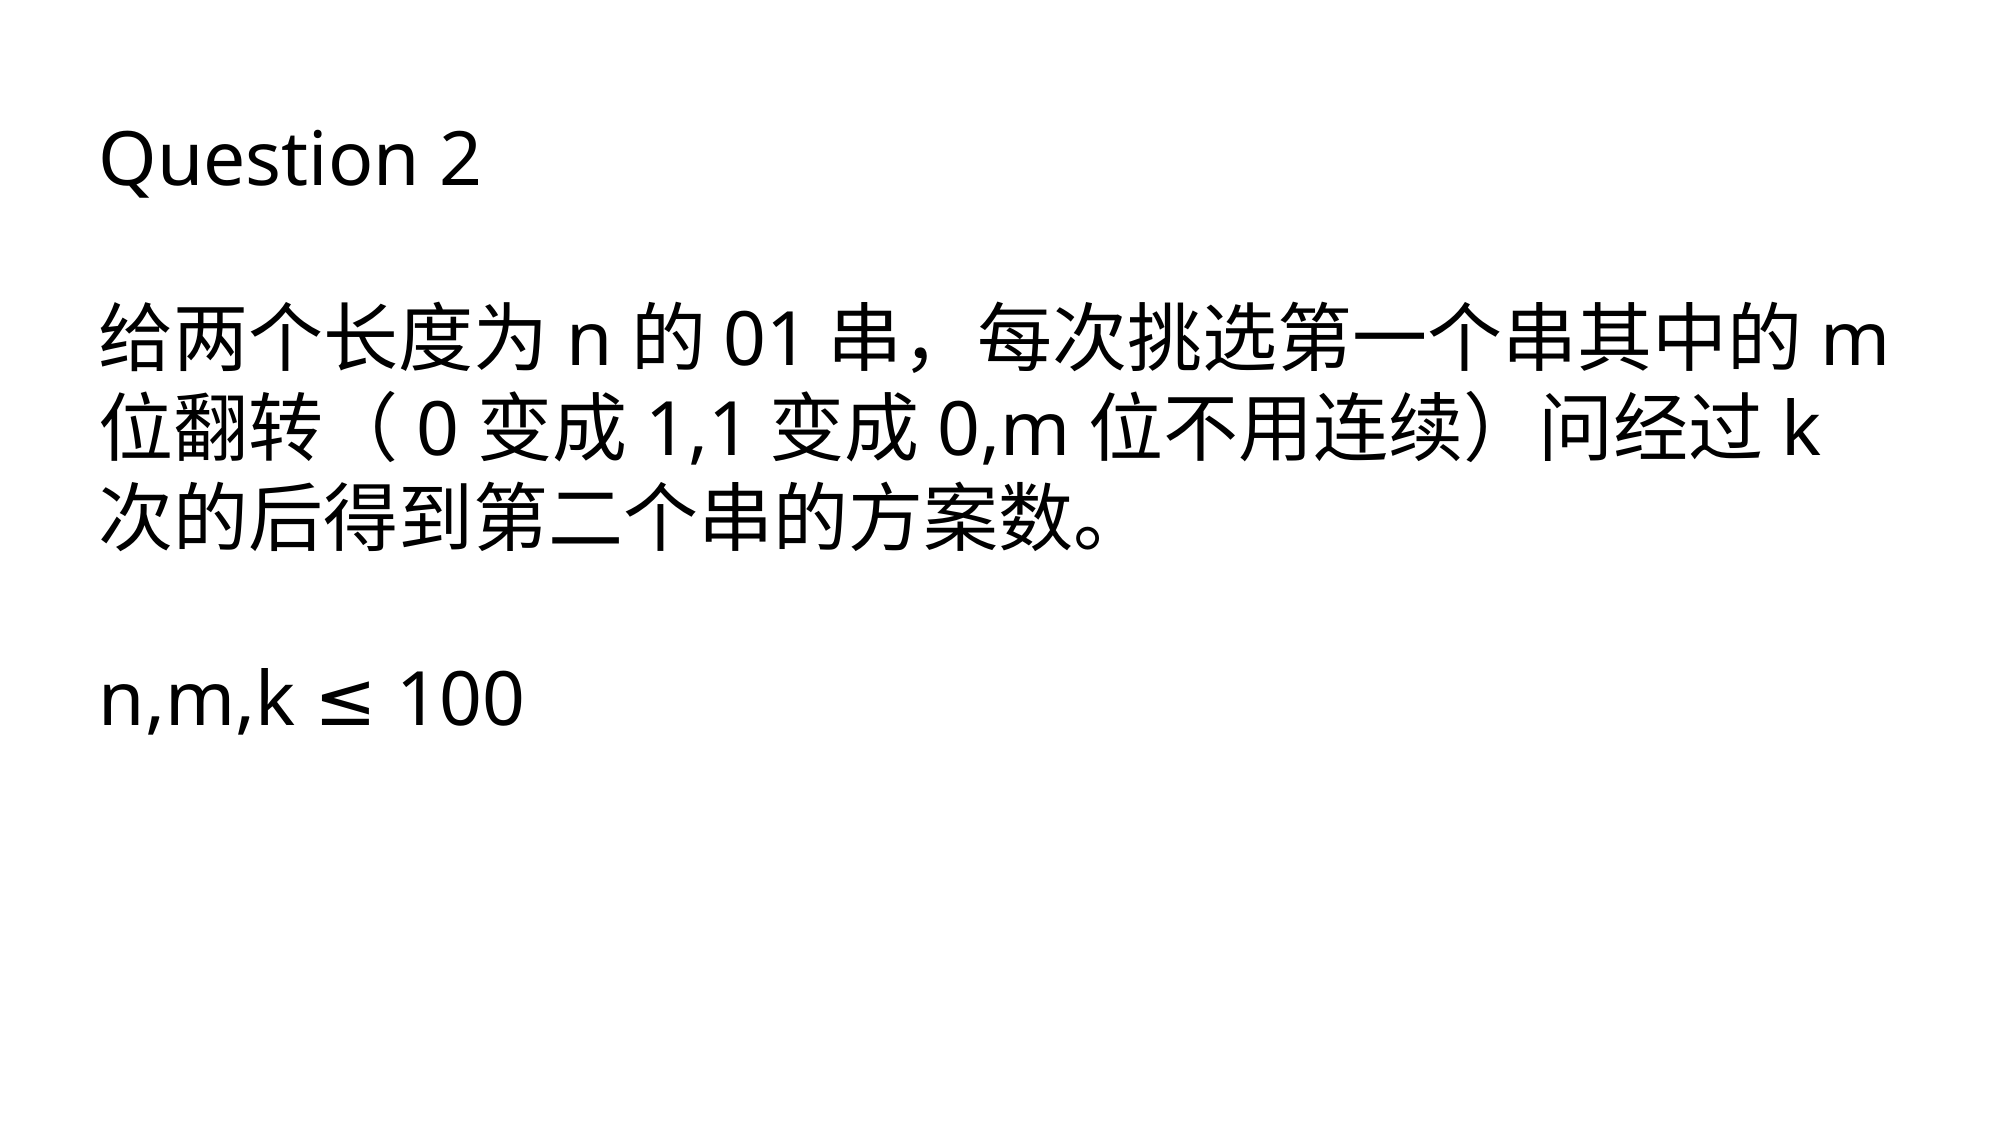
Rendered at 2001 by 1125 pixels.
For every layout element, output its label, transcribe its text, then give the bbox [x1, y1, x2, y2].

text_box Question 2 给两个长度为n的01串，每次挑选第一个串其中的m位翻转（0变成1,1变成0,m位不用连续）问经过k次的后得到第二个串的方案数。 n,m,k ≤ 100 [84, 103, 1916, 793]
